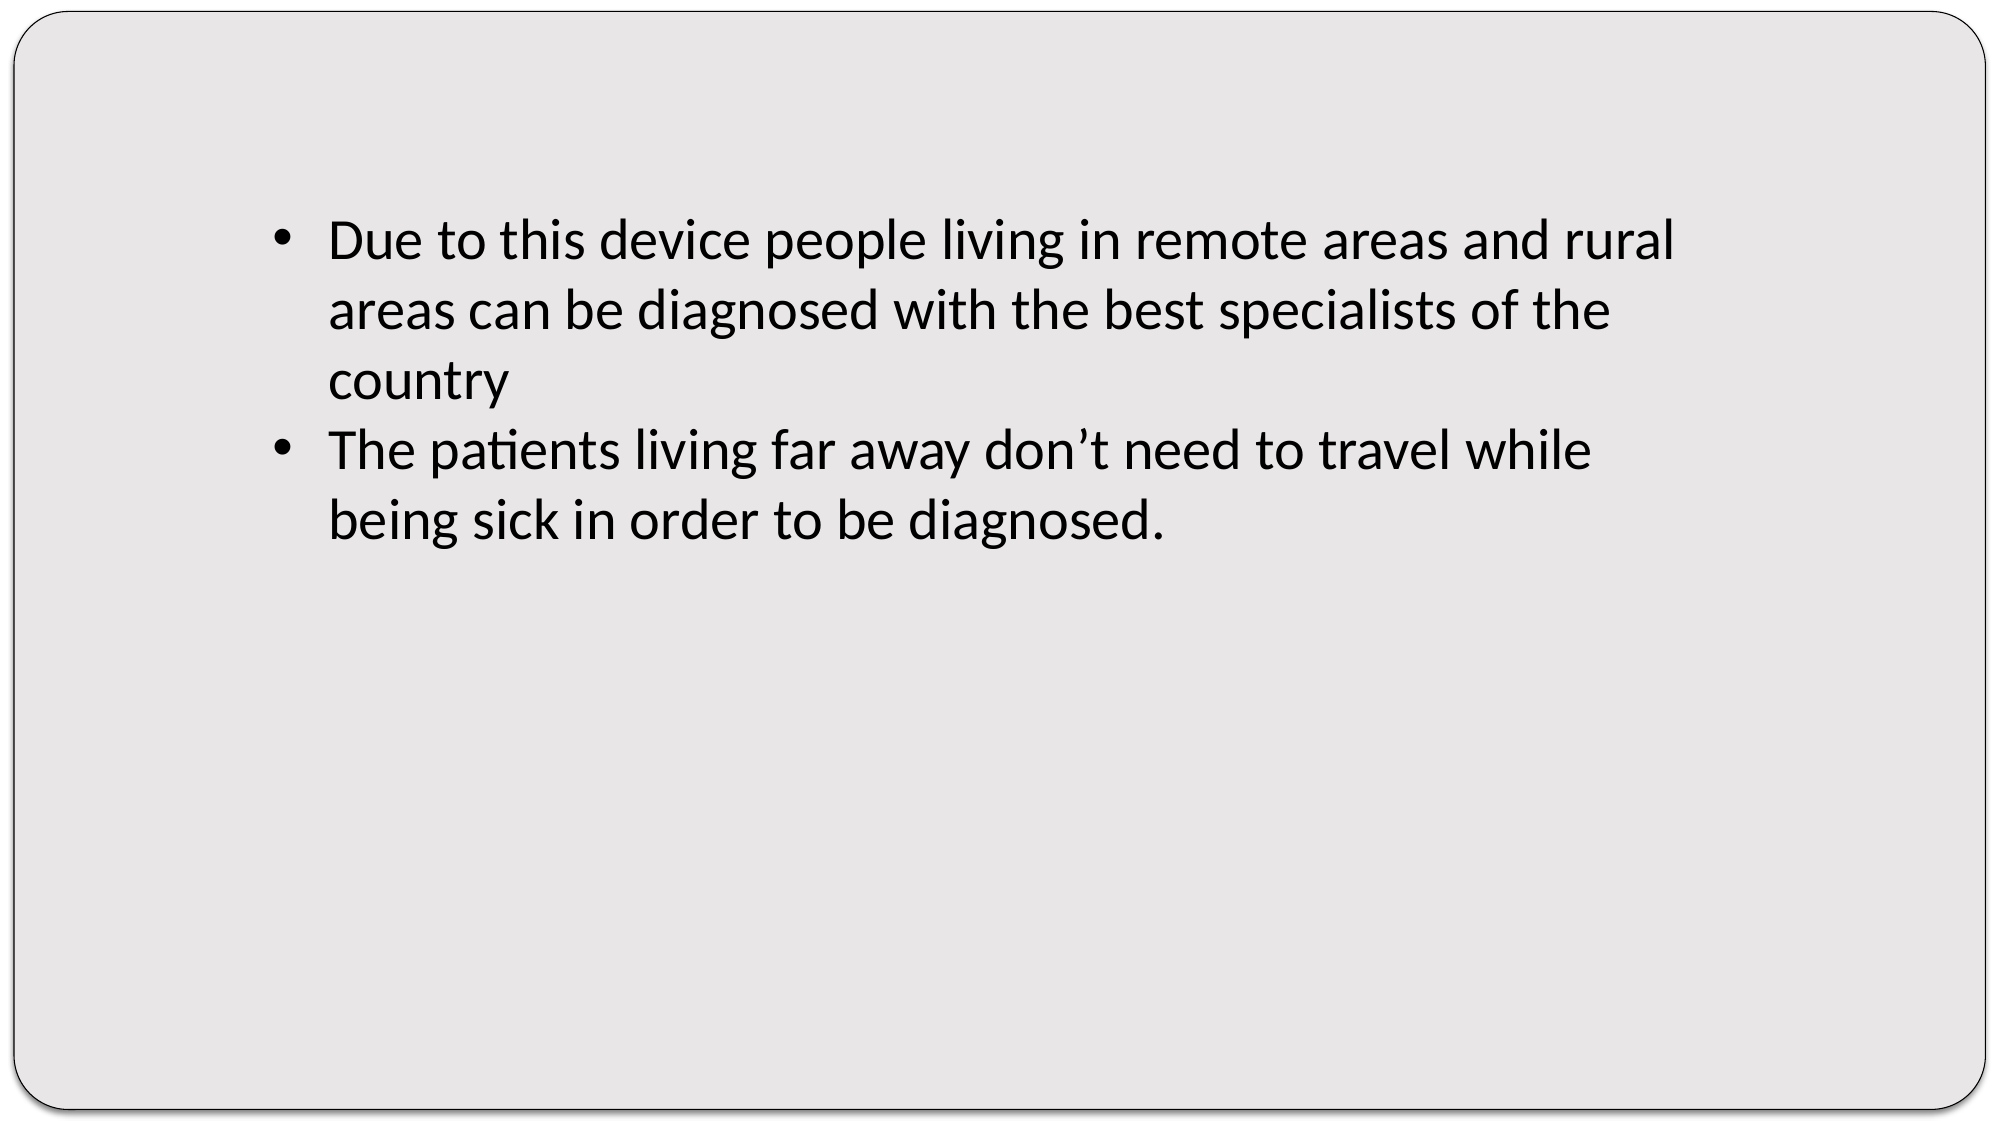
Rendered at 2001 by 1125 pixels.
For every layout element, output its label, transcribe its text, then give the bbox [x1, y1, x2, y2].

text_box Due to this device people living in remote areas and rural areas can be diagnosed with the best specialists of the country The patients living far away don’t need to travel while being sick in order to be diagnosed. [257, 193, 1743, 559]
